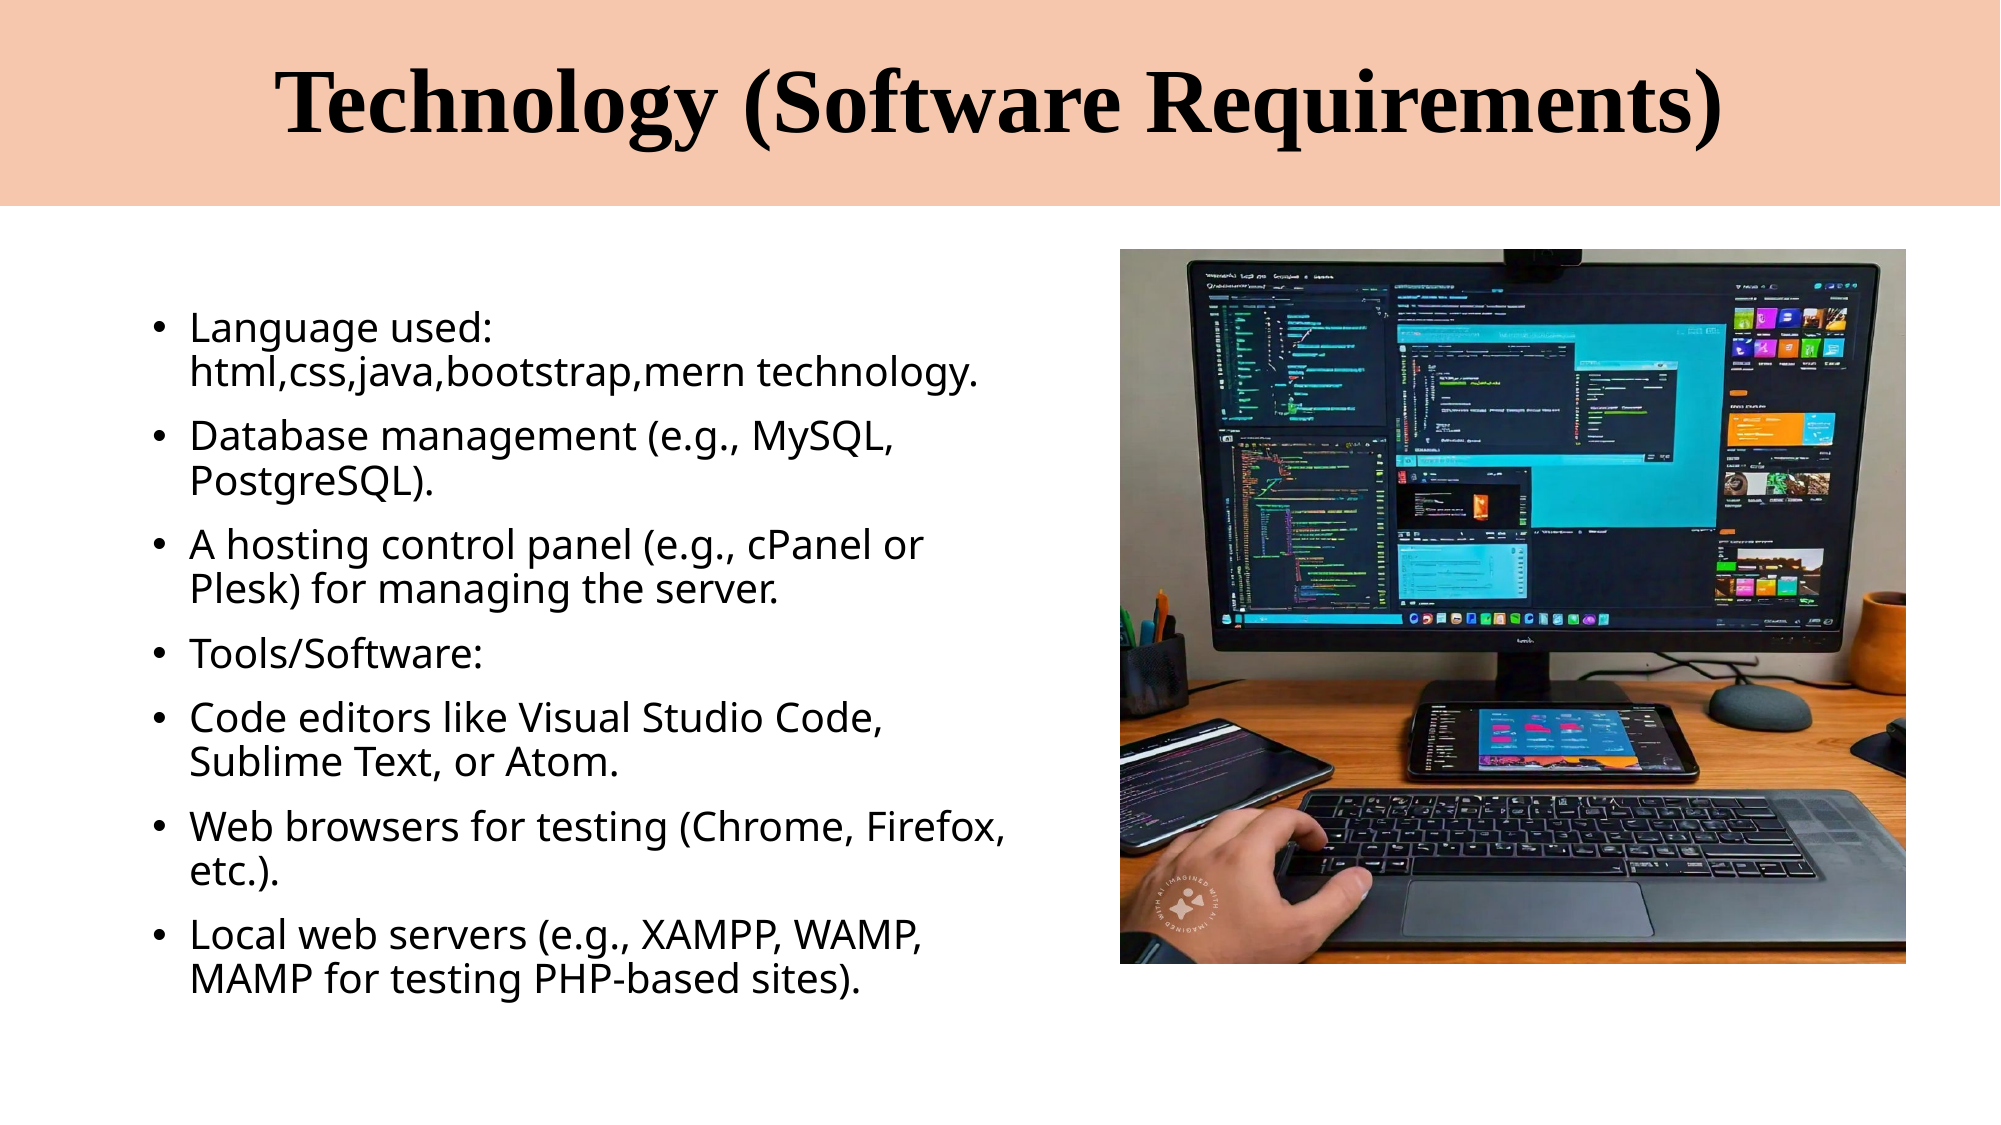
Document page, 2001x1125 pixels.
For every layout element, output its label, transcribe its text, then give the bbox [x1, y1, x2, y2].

title Technology (Software Requirements) [0, 0, 2000, 206]
picture [1119, 248, 1907, 964]
list Language used: html,css,java,bootstrap,mern technology. Database management (e.g., MySQL, PostgreSQL). A hosting control panel (e.g., cPanel or Plesk) for managing the server. Tools/Software: Code editors like Visual Studio Code, Sublime Text, or Atom. Web browsers for testing (Chrome, Firefox, etc.). Local web servers (e.g., XAMPP, WAMP, MAMP for testing PHP-based sites). [137, 299, 1041, 1014]
